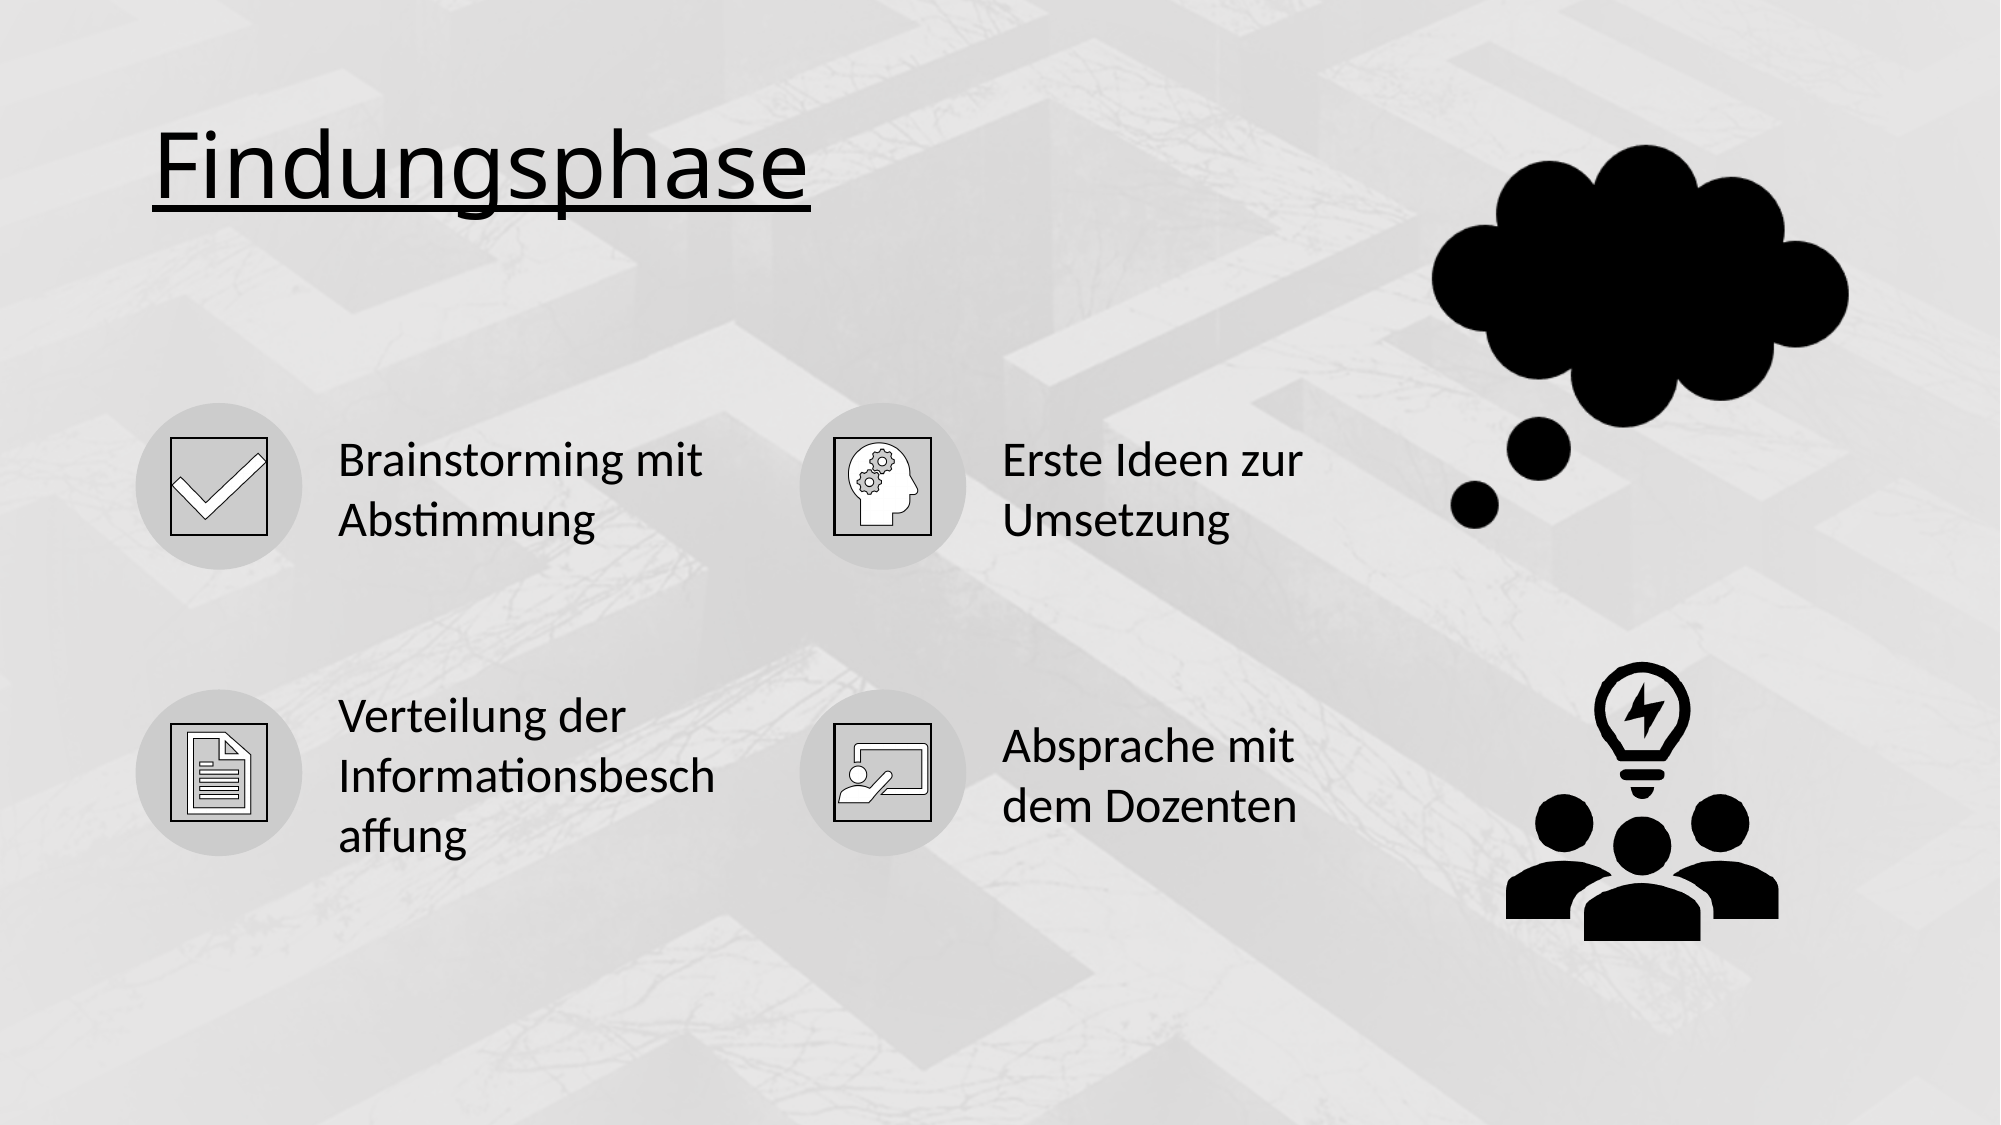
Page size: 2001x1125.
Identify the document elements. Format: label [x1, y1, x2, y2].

list [105, 277, 1425, 982]
picture [0, 0, 2000, 1125]
